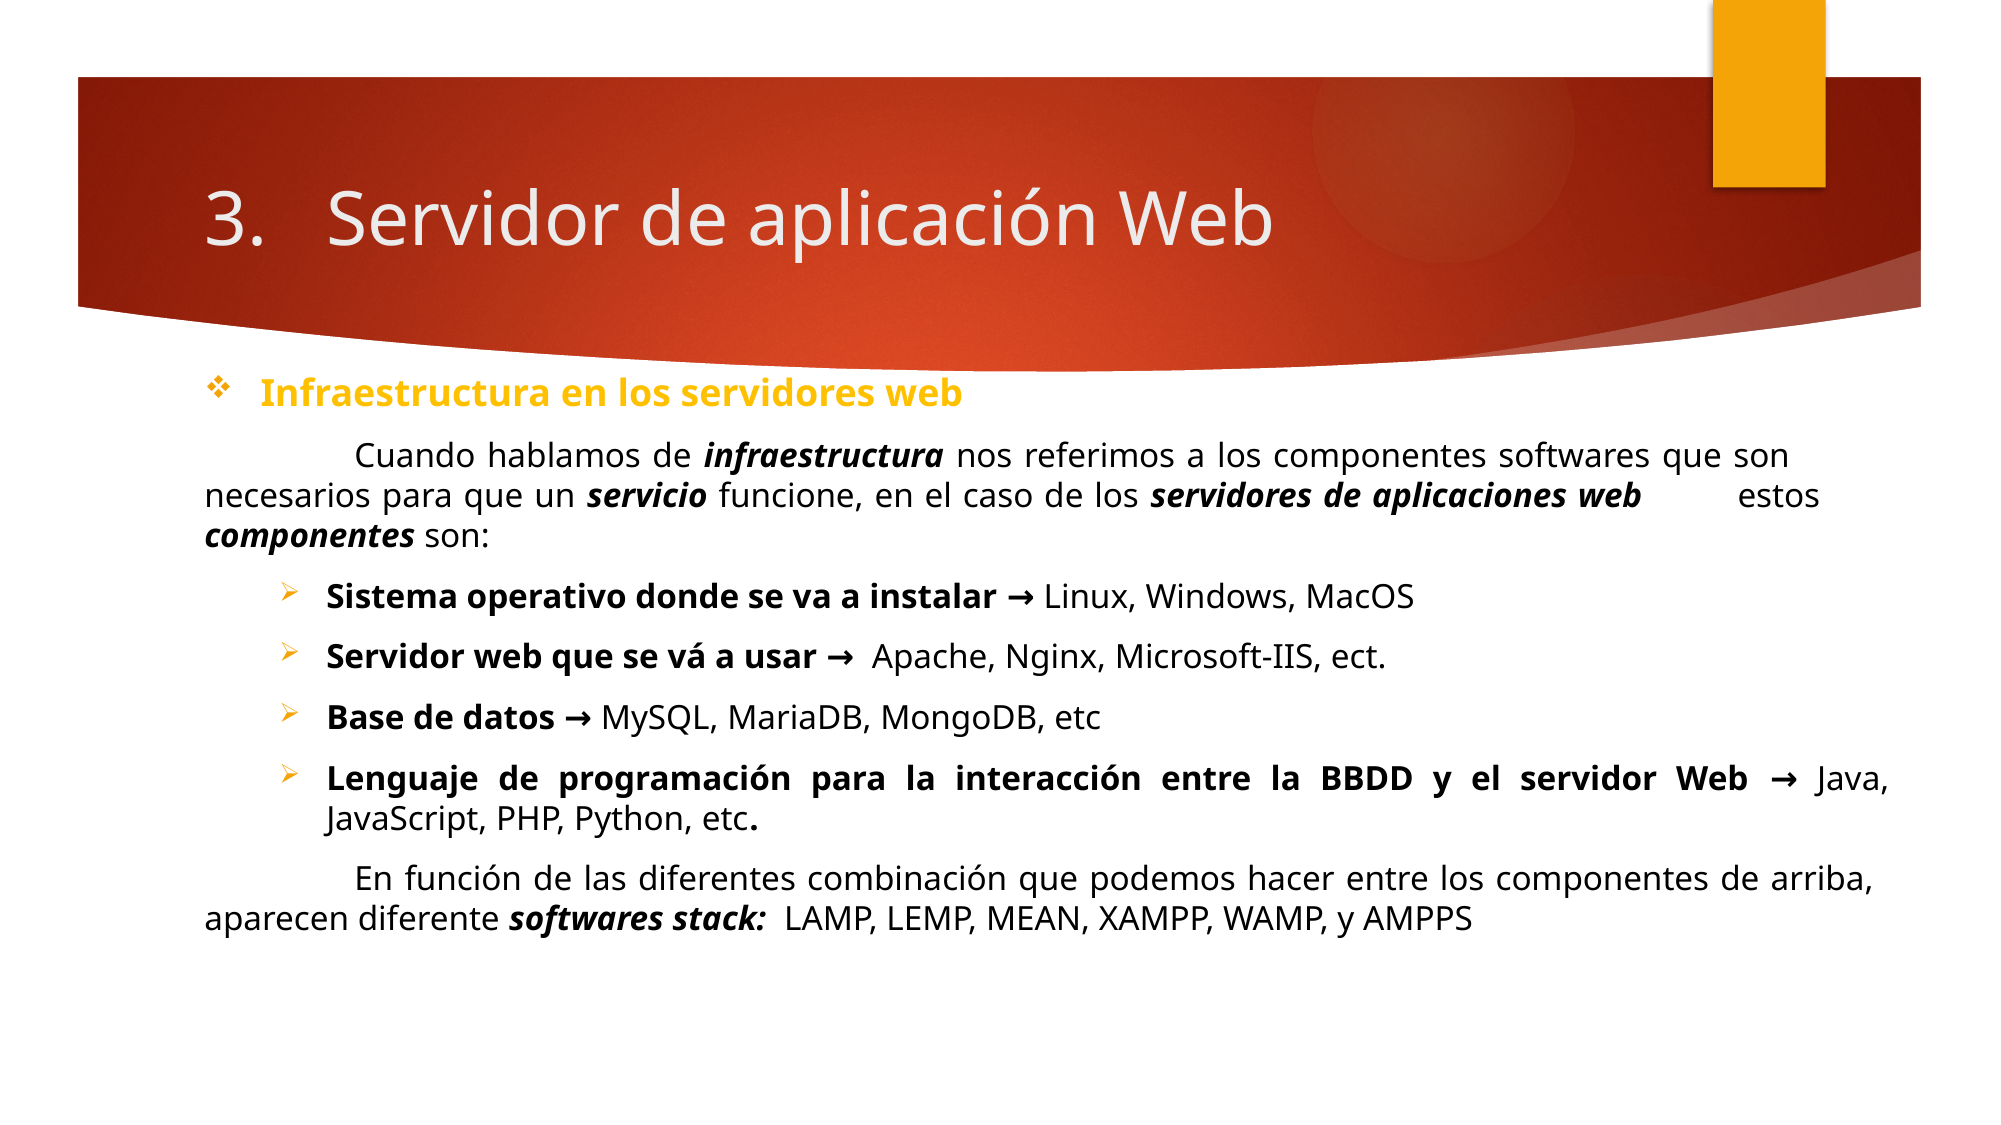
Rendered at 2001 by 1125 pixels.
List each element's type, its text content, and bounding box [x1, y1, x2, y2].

list Infraestructura en los servidores web Cuando hablamos de infraestructura nos referimos a los componentes softwares que son necesarios para que un servicio funcione, en el caso de los servidores de aplicaciones web estos componentes son: Sistema operativo donde se va a instalar → Linux, Windows, MacOS Servidor web que se vá a usar → Apache, Nginx, Microsoft-IIS, ect. Base de datos → MySQL, MariaDB, MongoDB, etc Lenguaje de programación para la interacción entre la BBDD y el servidor Web → Java, JavaScript, PHP, Python, etc. En función de las diferentes combinación que podemos hacer entre los componentes de arriba, aparecen diferente softwares stack: LAMP, LEMP, MEAN, XAMPP, WAMP, y AMPPS [189, 361, 1905, 1054]
title Servidor de aplicación Web [189, 155, 1627, 275]
